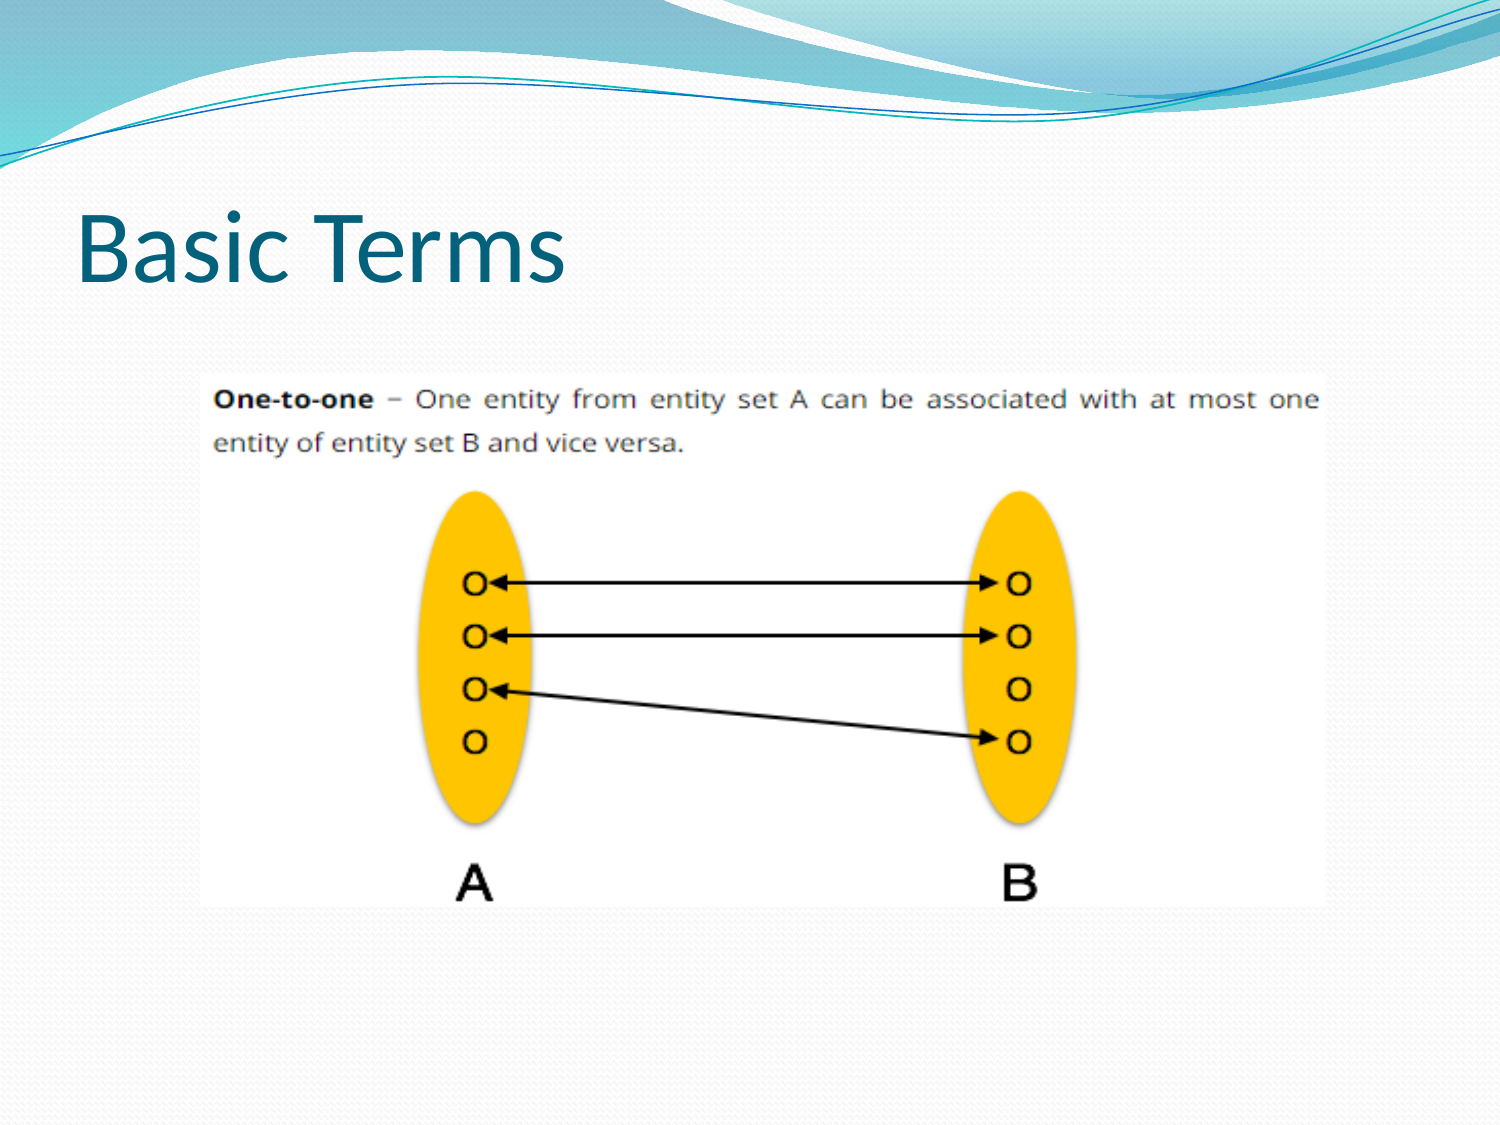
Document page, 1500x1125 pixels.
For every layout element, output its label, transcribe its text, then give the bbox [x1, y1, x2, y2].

title Basic Terms [75, 115, 1425, 303]
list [199, 374, 1326, 907]
